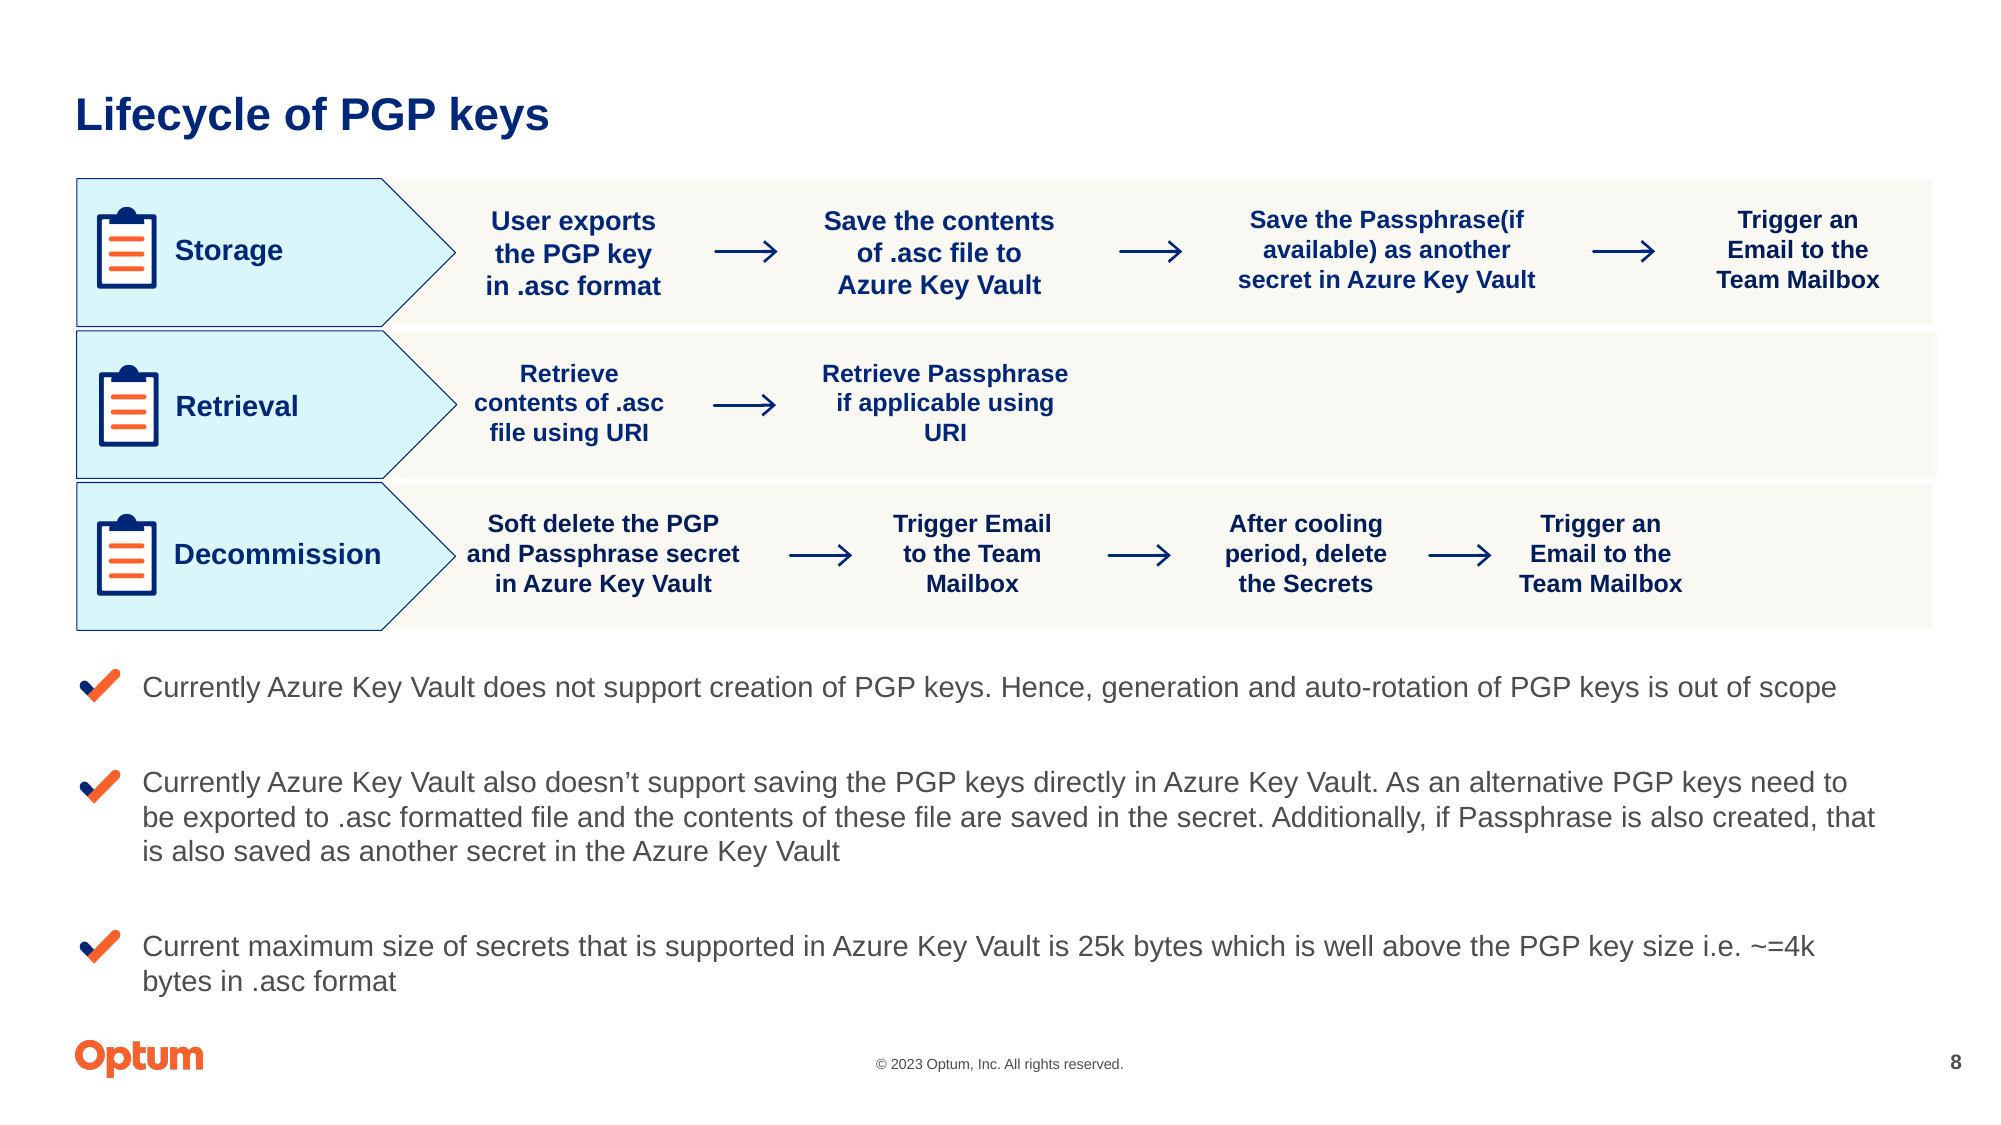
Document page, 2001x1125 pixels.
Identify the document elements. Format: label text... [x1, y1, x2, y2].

text_box [75, 329, 458, 480]
text_box Decommission [177, 535, 386, 571]
text_box User exports the PGP key in .asc format [469, 203, 678, 302]
text_box Trigger an Email to the Team Mailbox [1516, 507, 1686, 598]
text_box Storage [177, 231, 382, 267]
picture [74, 921, 125, 972]
text_box After cooling period, delete the Secrets [1219, 507, 1393, 598]
text_box [75, 481, 457, 632]
text_box [386, 331, 1937, 478]
picture [76, 197, 177, 298]
picture [76, 504, 177, 605]
picture [74, 660, 125, 711]
text_box Retrieve contents of .asc file using URI [469, 357, 670, 447]
text_box [385, 483, 1933, 629]
picture [75, 1040, 203, 1078]
text_box Currently Azure Key Vault does not support creation of PGP keys. Hence, generation and auto-rotation of PGP keys is out of scope Currently Azure Key Vault also doesn’t support saving the PGP keys directly in Azure Key Vault. As an alternative PGP keys need to be exported to .asc formatted file and the contents of these file are saved in the secret. Additionally, if Passphrase is also created, that is also saved as another secret in the Azure Key Vault Current maximum size of secrets that is supported in Azure Key Vault is 25k bytes which is well above the PGP key size i.e. ~=4k bytes in .asc format [127, 660, 1904, 1032]
text_box Save the contents of .asc file to Azure Key Vault [822, 202, 1056, 301]
text_box [385, 179, 1933, 325]
text_box Save the Passphrase(if available) as another secret in Azure Key Vault [1228, 203, 1546, 294]
text_box Trigger an Email to the Team Mailbox [1703, 203, 1894, 294]
text_box Retrieve Passphrase if applicable using URI [821, 357, 1070, 447]
picture [74, 761, 125, 812]
text_box Retrieval [179, 387, 382, 423]
text_box Soft delete the PGP and Passphrase secret in Azure Key Vault [462, 507, 745, 598]
text_box Trigger Email to the Team Mailbox [889, 507, 1056, 598]
title Lifecycle of PGP keys [75, 91, 1650, 142]
picture [78, 355, 179, 456]
text_box [75, 177, 457, 328]
